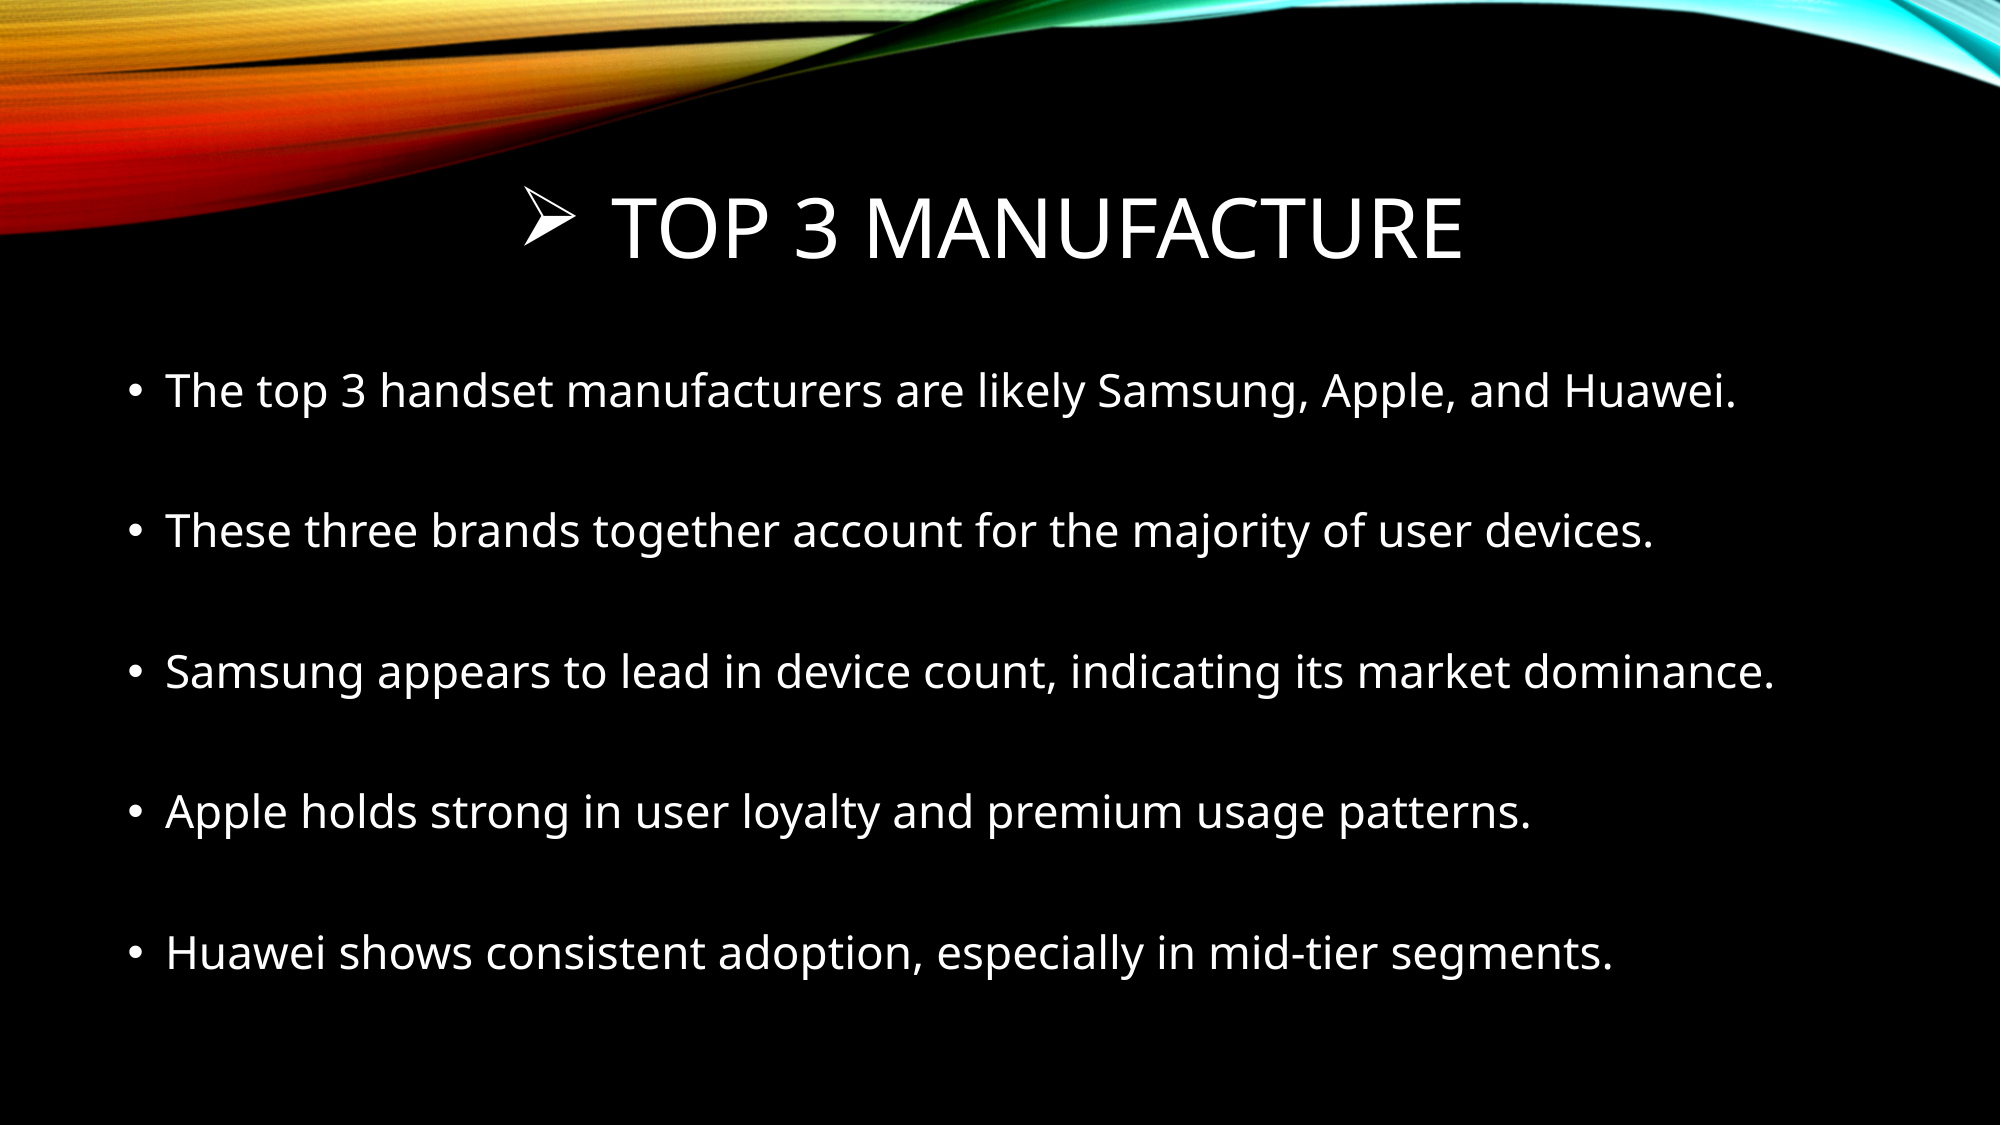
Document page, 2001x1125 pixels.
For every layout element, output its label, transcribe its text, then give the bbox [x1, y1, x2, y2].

title Top 3 manufacture [474, 125, 1481, 338]
list The top 3 handset manufacturers are likely Samsung, Apple, and Huawei. These three brands together account for the majority of user devices. Samsung appears to lead in device count, indicating its market dominance. Apple holds strong in user loyalty and premium usage patterns. Huawei shows consistent adoption, especially in mid-tier segments. [112, 360, 1888, 1021]
picture [0, 0, 2000, 237]
